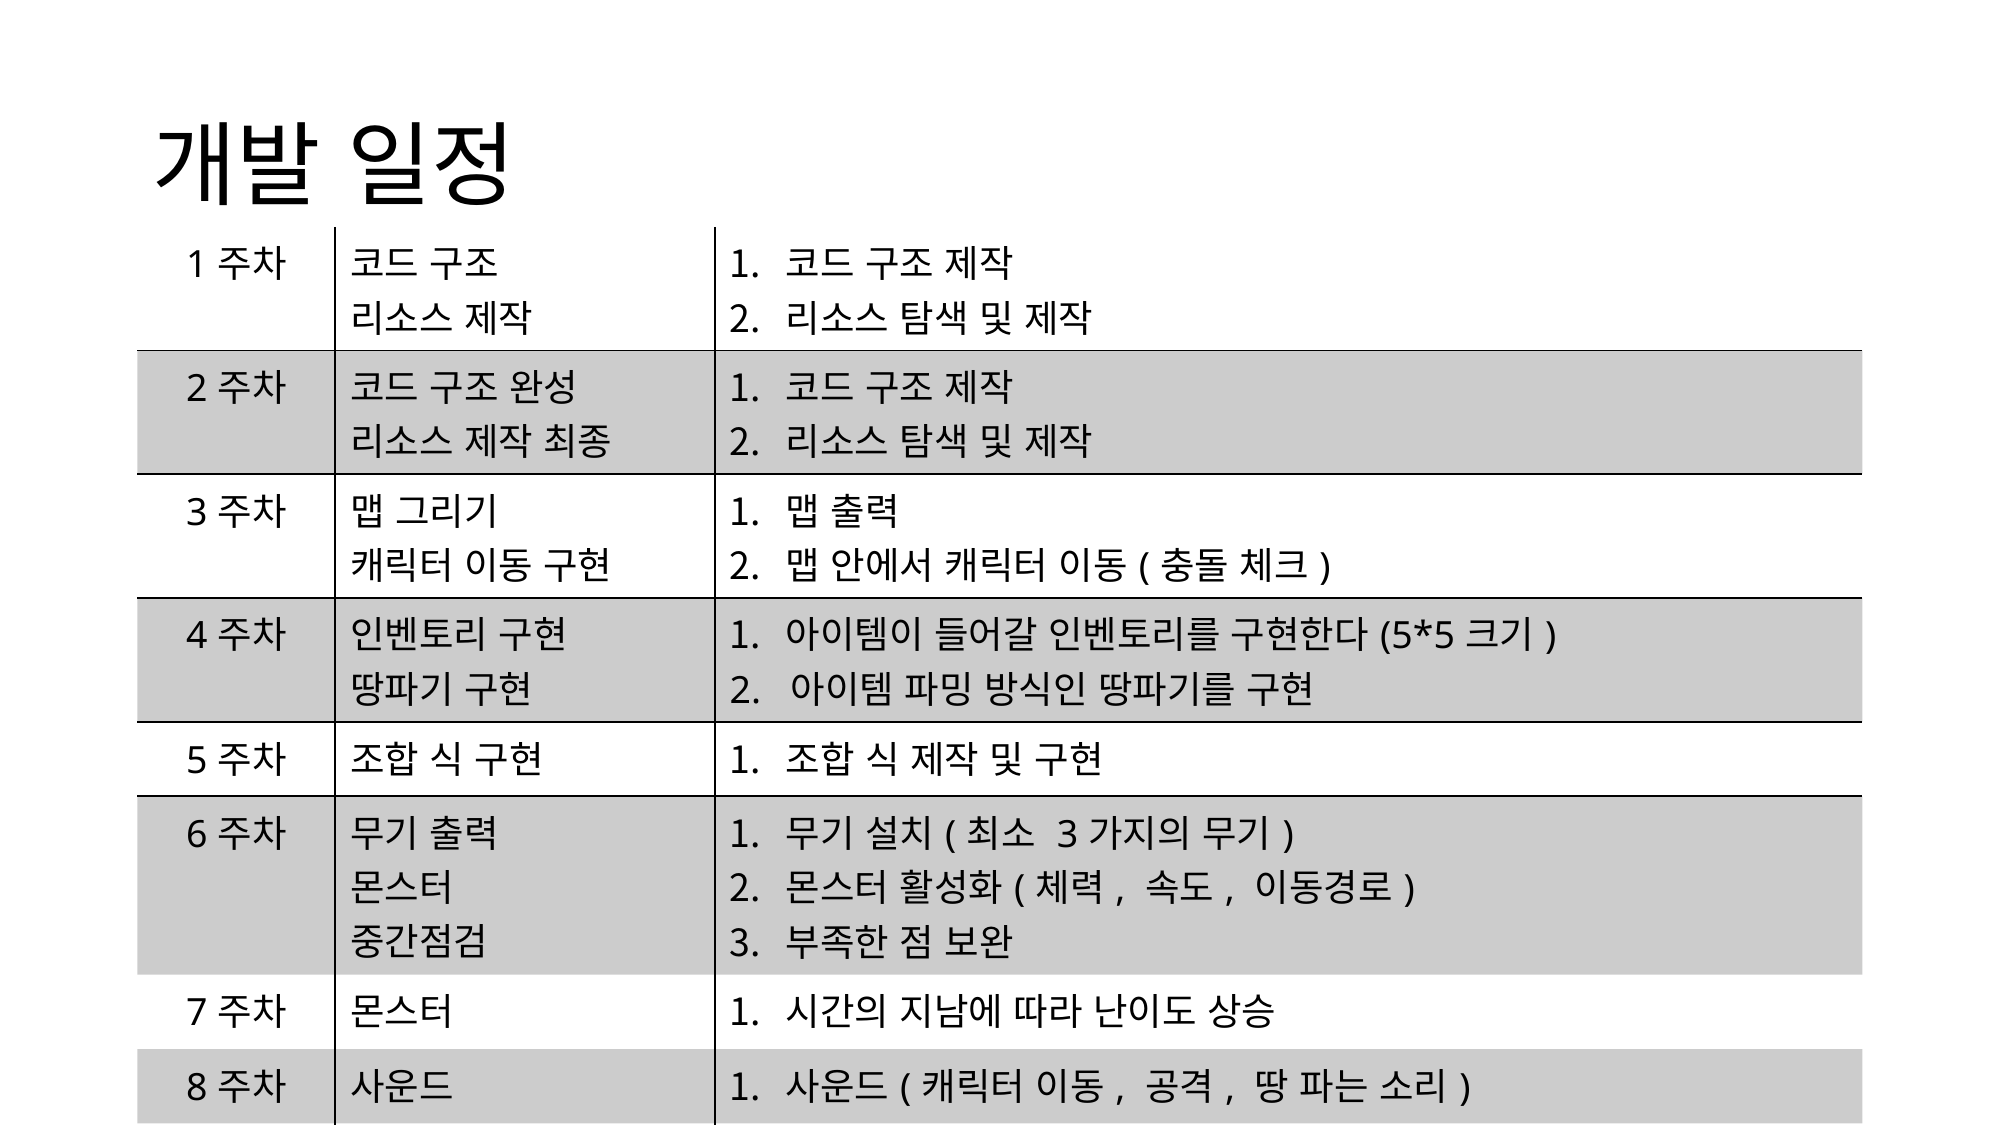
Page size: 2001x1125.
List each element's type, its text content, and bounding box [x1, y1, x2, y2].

table_cell 인벤토리 구현 땅파기 구현 [336, 599, 714, 721]
table_cell 6주차 [137, 797, 334, 975]
table_cell 8주차 [137, 1049, 334, 1123]
table_header 코드 구조 제작 리소스 탐색 및 제작 [716, 227, 1862, 350]
table_cell 시간의 지남에 따라 난이도 상승 [716, 975, 1862, 1049]
table_cell 무기 설치(최소 3가지의 무기) 몬스터 활성화(체력, 속도, 이동경로) 부족한 점 보완 [716, 797, 1862, 975]
table_cell 5주차 [137, 723, 334, 795]
table_cell 3주차 [137, 475, 334, 597]
table_header 1주차 [137, 227, 334, 350]
table_cell 7주차 [137, 975, 334, 1049]
table_cell 2주차 [137, 351, 334, 473]
table_cell 사운드(캐릭터 이동, 공격, 땅 파는 소리) [716, 1049, 1862, 1123]
table_cell 사운드 [336, 1049, 714, 1123]
table_cell 무기 출력 몬스터 중간점검 [336, 797, 714, 975]
table_cell 조합 식 제작 및 구현 [716, 723, 1862, 795]
title 개발 일정 [137, 59, 1863, 278]
table_cell 맵 출력 맵 안에서 캐릭터 이동(충돌 체크) [716, 475, 1862, 597]
table_cell 조합 식 구현 [336, 723, 714, 795]
table_cell 맵 그리기 캐릭터 이동 구현 [336, 475, 714, 597]
table_cell 아이템이 들어갈 인벤토리를 구현한다(5*5크기) 2. 아이템 파밍 방식인 땅파기를 구현 [716, 599, 1862, 721]
table_cell 코드 구조 완성 리소스 제작 최종 [336, 351, 714, 473]
table_cell 코드 구조 제작 리소스 탐색 및 제작 [716, 351, 1862, 473]
table_cell 몬스터 [336, 975, 714, 1049]
table_header 코드 구조 리소스 제작 [336, 227, 714, 350]
table_cell 4주차 [137, 599, 334, 721]
